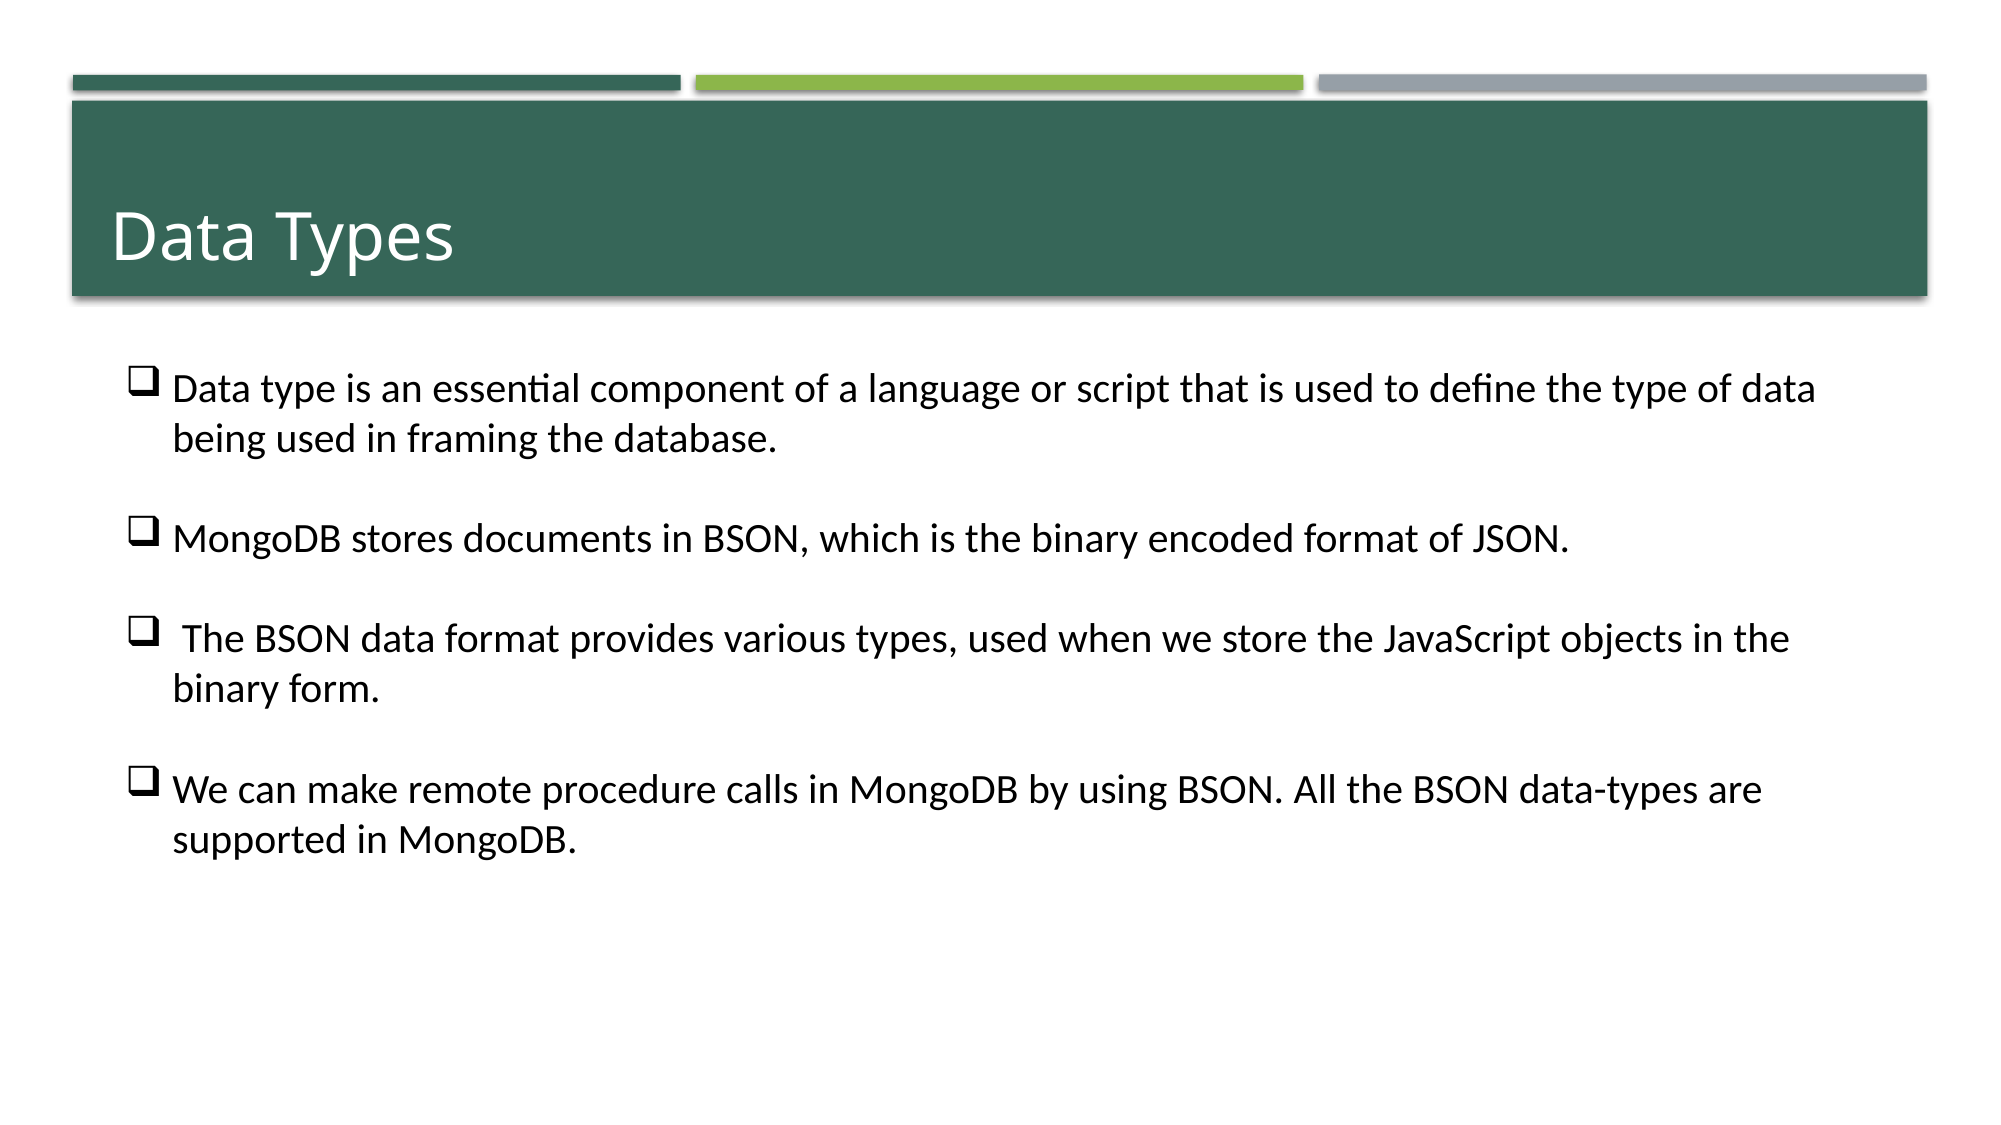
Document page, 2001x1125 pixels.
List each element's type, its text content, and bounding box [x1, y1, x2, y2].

title Data Types [95, 115, 1905, 282]
text_box Data type is an essential component of a language or script that is used to define the type of data being used in framing the database. MongoDB stores documents in BSON, which is the binary encoded format of JSON. The BSON data format provides various types, used when we store the JavaScript objects in the binary form. We can make remote procedure calls in MongoDB by using BSON. All the BSON data-types are supported in MongoDB. [110, 353, 1863, 869]
